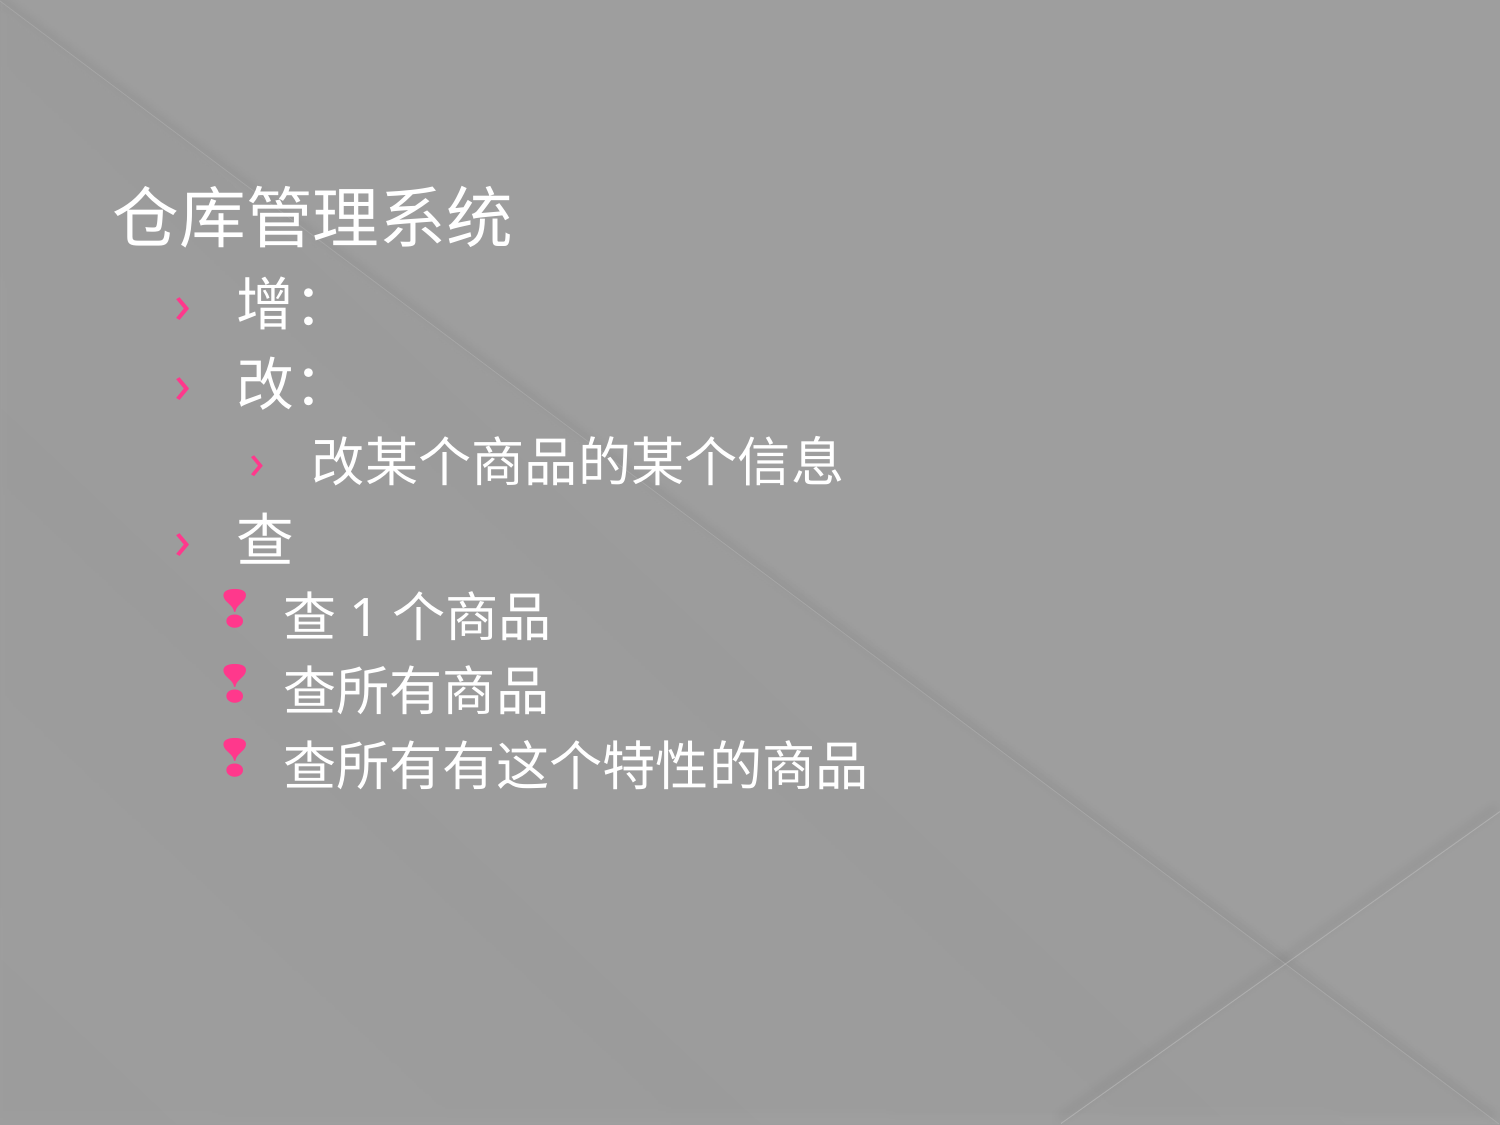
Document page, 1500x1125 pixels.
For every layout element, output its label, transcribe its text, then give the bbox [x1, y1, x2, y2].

list 仓库管理系统 增： 改： 改某个商品的某个信息 查 查1个商品 查所有商品 查所有有这个特性的商品 [86, 168, 1476, 1073]
